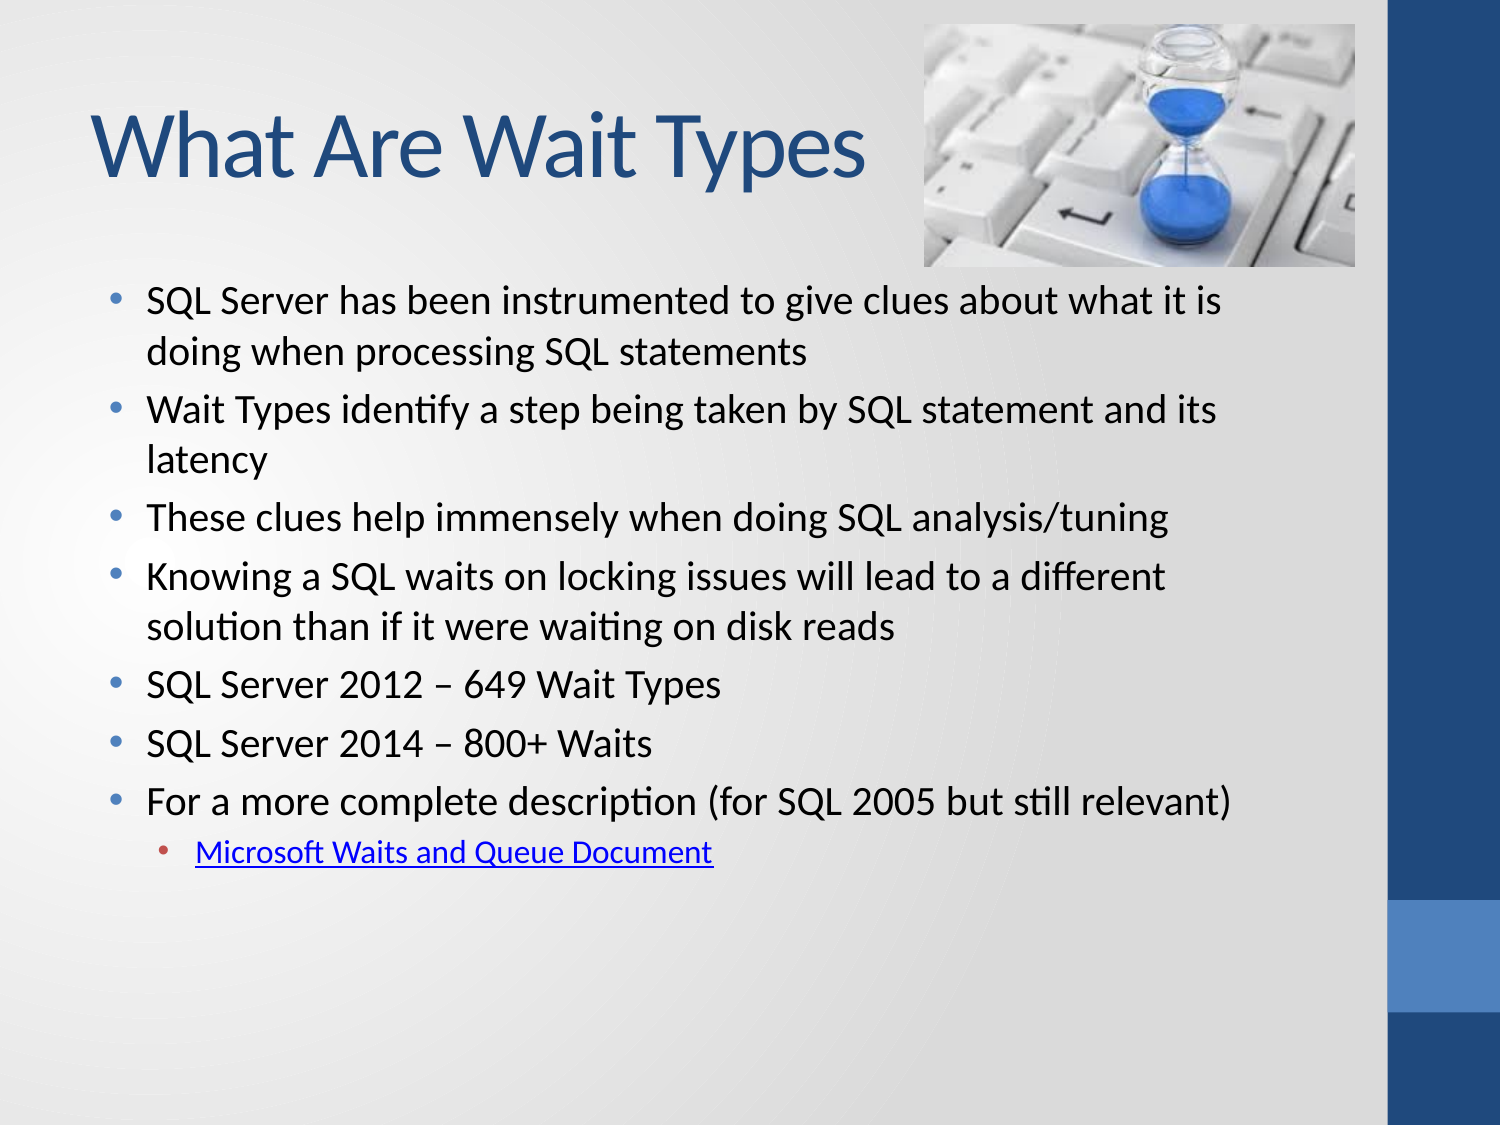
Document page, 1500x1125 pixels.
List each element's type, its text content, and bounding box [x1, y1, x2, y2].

list SQL Server has been instrumented to give clues about what it is doing when processing SQL statements Wait Types identify a step being taken by SQL statement and its latency These clues help immensely when doing SQL analysis/tuning Knowing a SQL waits on locking issues will lead to a different solution than if it were waiting on disk reads SQL Server 2012 – 649 Wait Types SQL Server 2014 – 800+ Waits For a more complete description (for SQL 2005 but still relevant) Microsoft Waits and Queue Document [75, 265, 1313, 1054]
picture [924, 24, 1356, 267]
title What Are Wait Types [75, 45, 921, 233]
